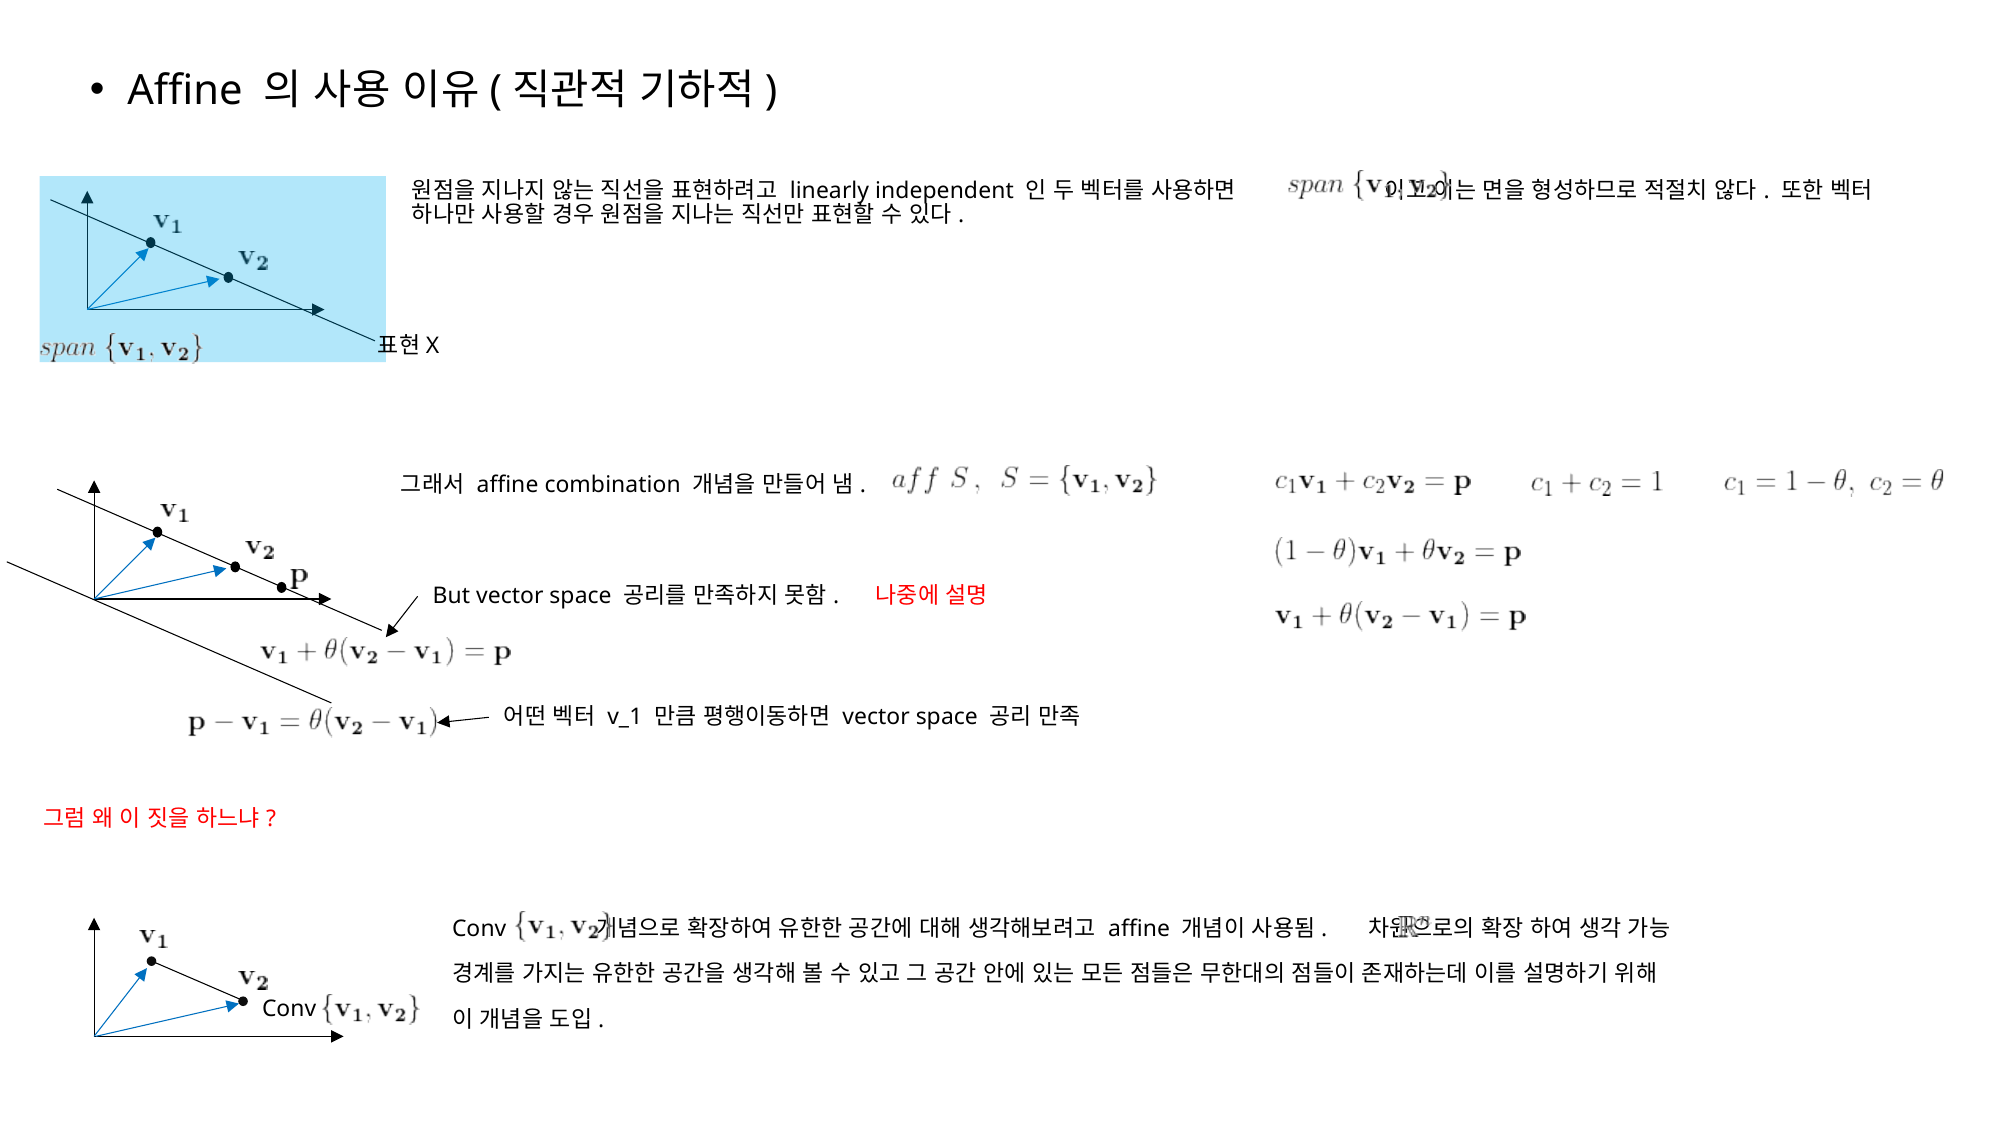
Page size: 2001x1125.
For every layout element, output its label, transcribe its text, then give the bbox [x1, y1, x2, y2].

picture [1275, 601, 1526, 632]
text_box 원점을 지나지 않는 직선을 표현하려고 linearly independent 인 두 벡터를 사용하면 이고 이는 면을 형성하므로 적절치 않다. 또한 벡터 하나만 사용할 경우 원점을 지나는 직선만 표현할 수 있다. [396, 170, 1941, 239]
text_box 그럼 왜 이 짓을 하느냐? [28, 799, 325, 840]
text_box Conv 개념으로 확장하여 유한한 공간에 대해 생각해보려고 affine 개념이 사용됨. 차원으로의 확장 하여 생각 가능 경계를 가지는 유한한 공간을 생각해 볼 수 있고 그 공간 안에 있는 모든 점들은 무한대의 점들이 존재하는데 이를 설명하기 위해 이 개념을 도입. [437, 908, 1803, 1040]
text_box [39, 176, 473, 371]
picture [1531, 471, 1664, 496]
picture [1724, 469, 1945, 497]
picture [1275, 537, 1521, 568]
picture [1275, 471, 1471, 495]
picture [1287, 170, 1451, 201]
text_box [6, 464, 1191, 738]
picture [1398, 916, 1432, 937]
picture [515, 911, 613, 942]
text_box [94, 917, 420, 1040]
text_box Affine 의 사용 이유(직관적 기하적) [74, 60, 832, 129]
